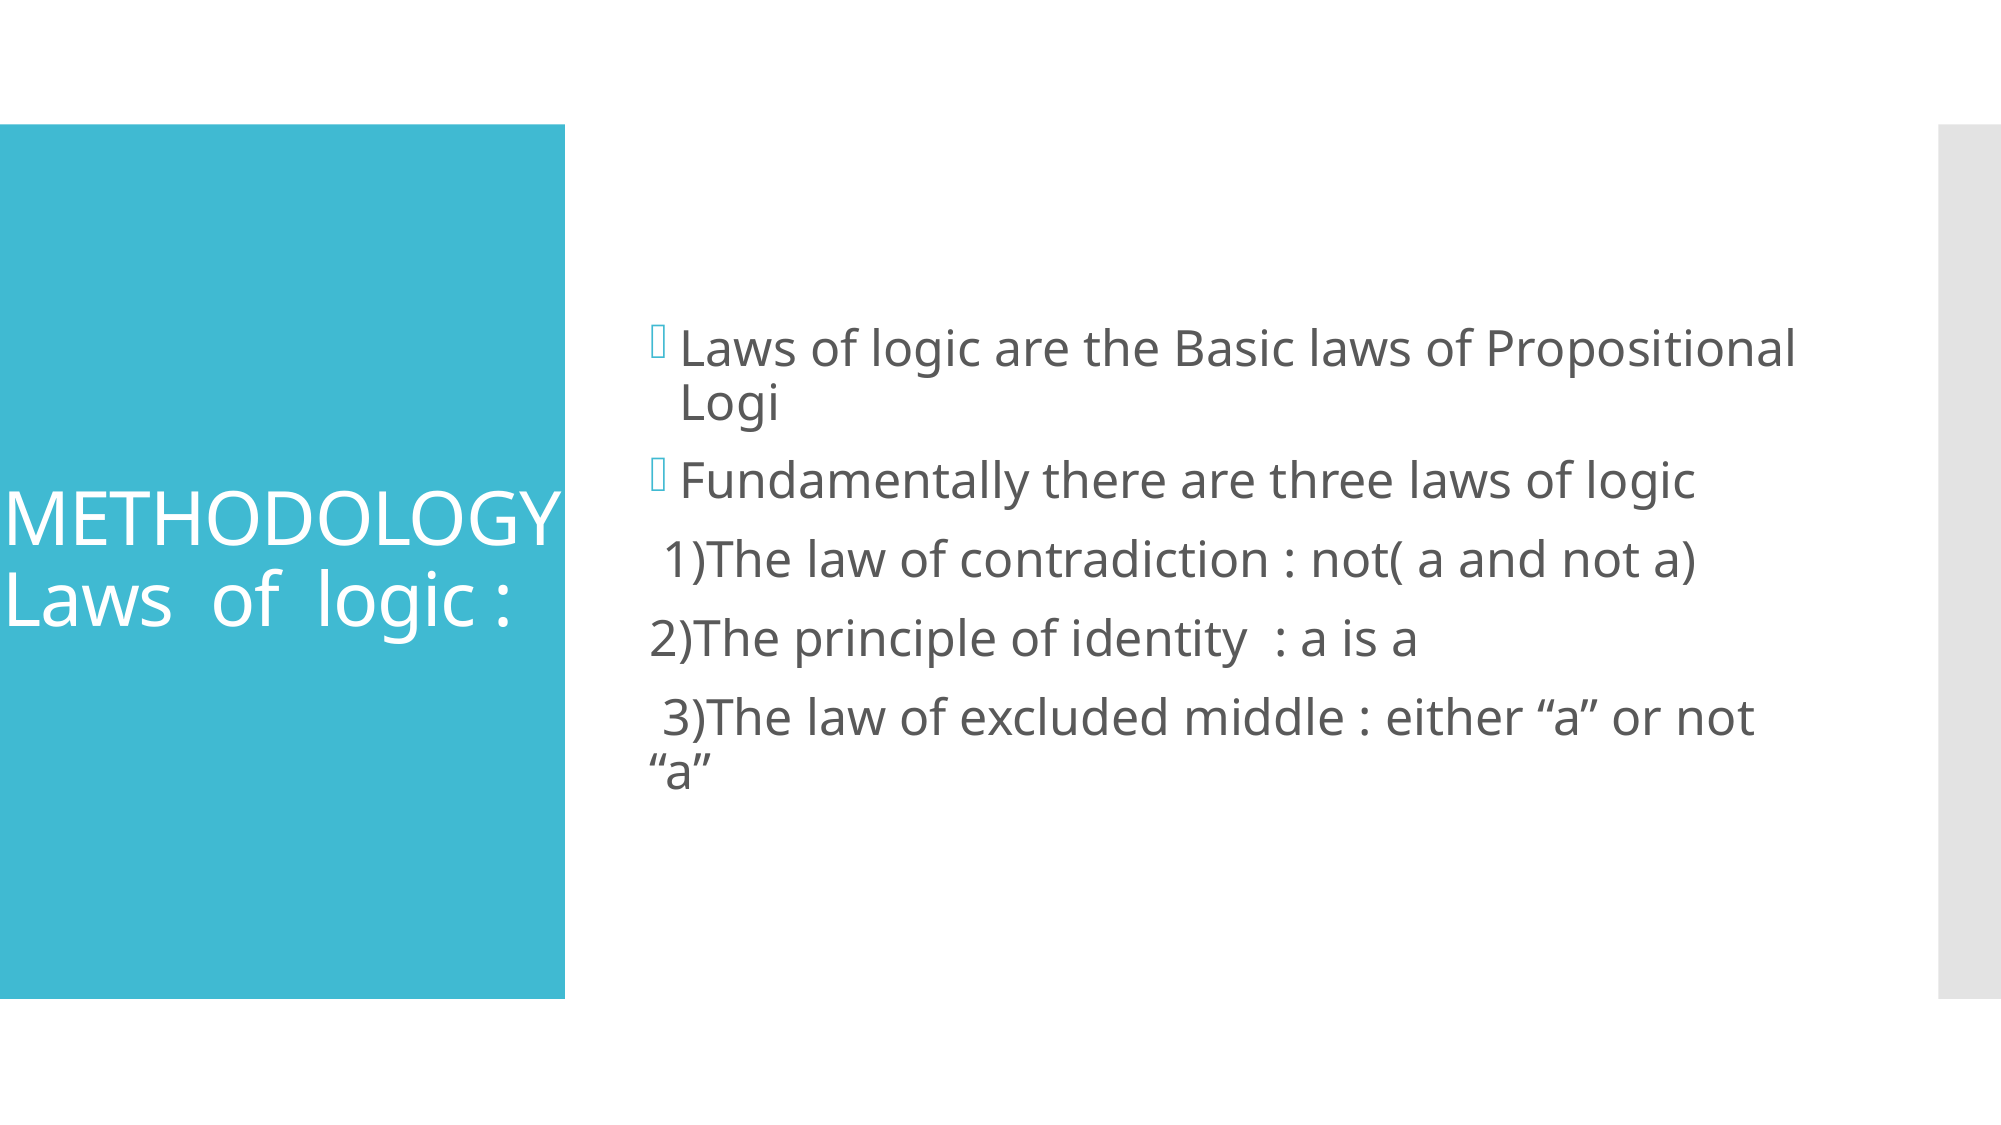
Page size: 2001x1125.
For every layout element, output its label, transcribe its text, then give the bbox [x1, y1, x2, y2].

list Laws of logic are the Basic laws of Propositional Logi Fundamentally there are three laws of logic 1)The law of contradiction : not( a and not a) 2)The principle of identity : a is a 3)The law of excluded middle : either “a” or not “a” [634, 141, 1835, 982]
title METHODOLOGY : Laws of logic : [0, 184, 623, 940]
